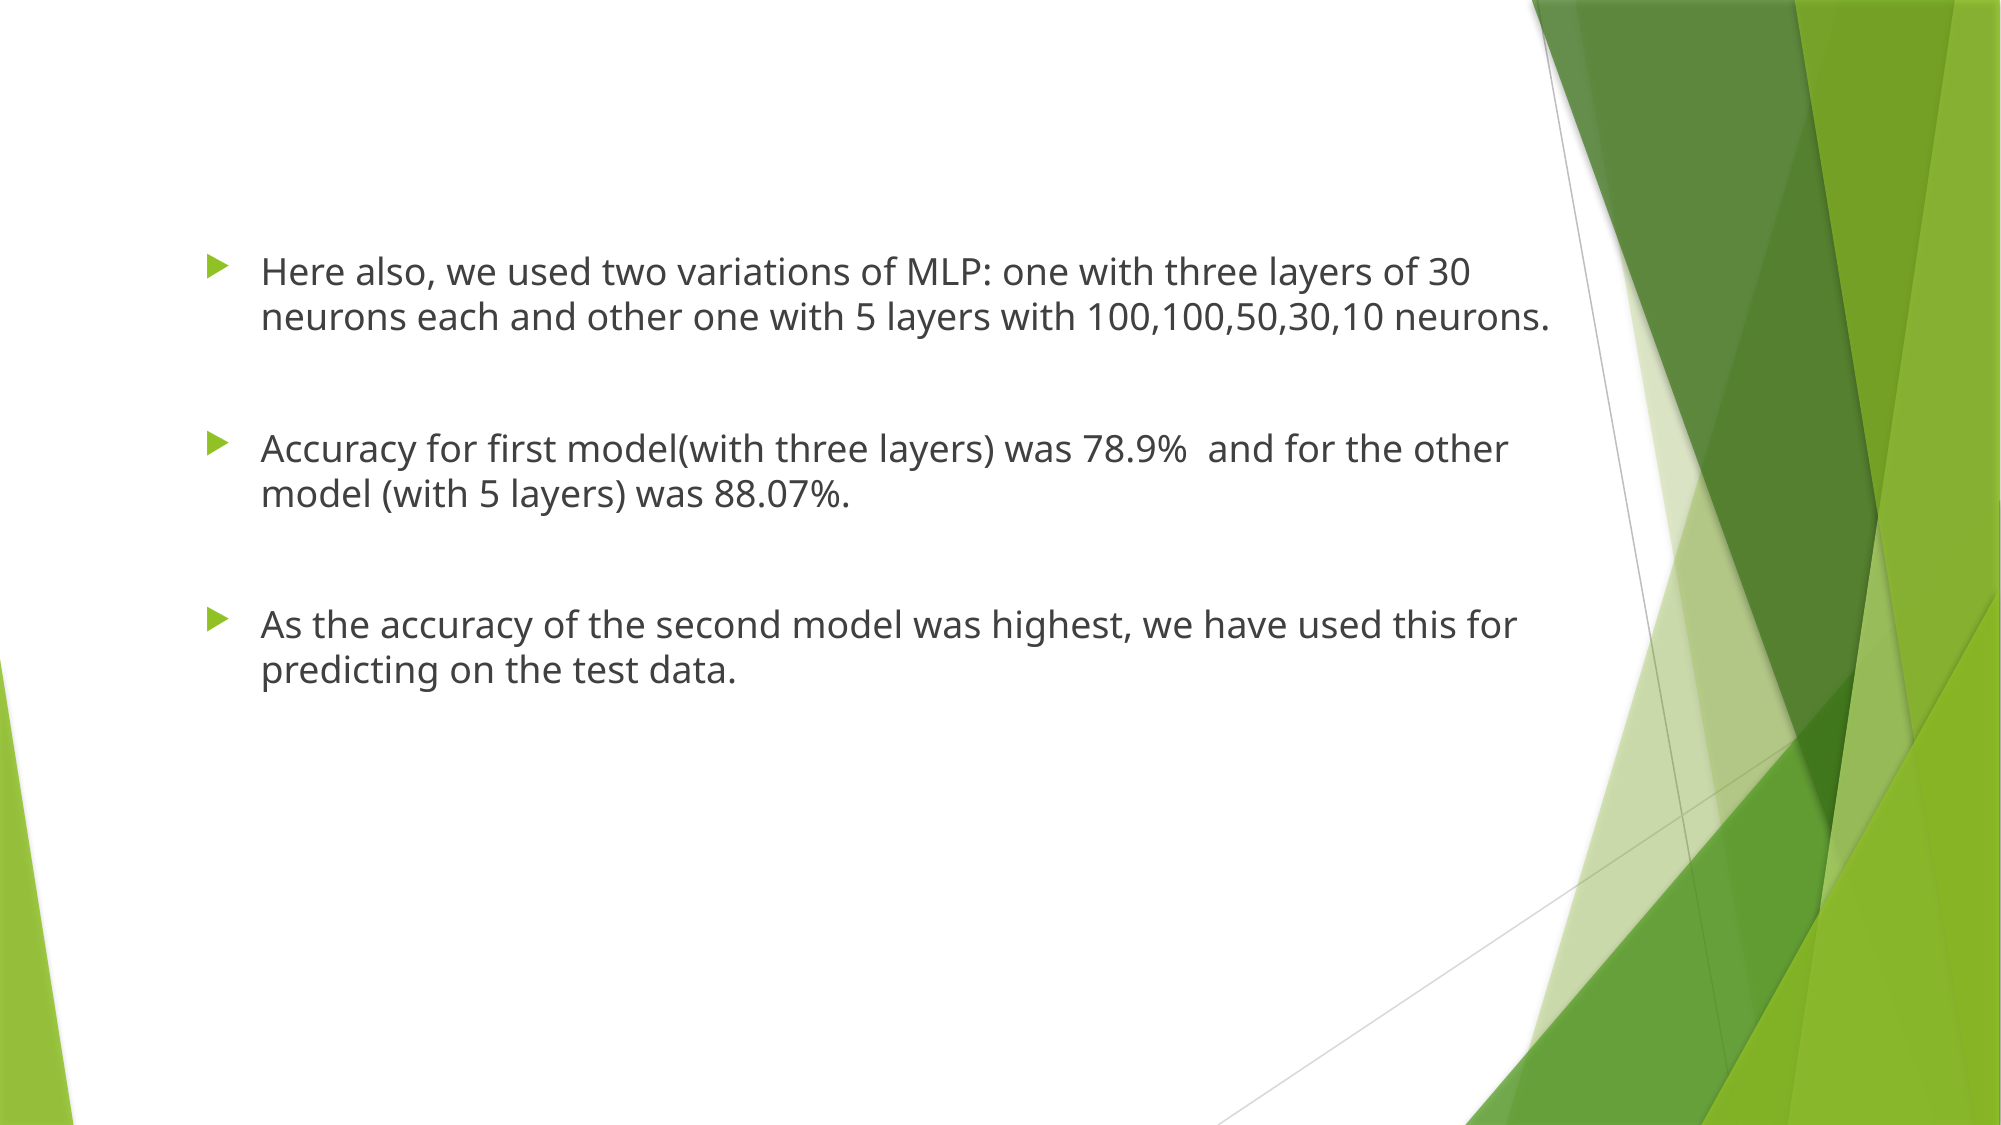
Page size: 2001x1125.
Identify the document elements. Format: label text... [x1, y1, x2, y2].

list Here also, we used two variations of MLP: one with three layers of 30 neurons each and other one with 5 layers with 100,100,50,30,10 neurons. Accuracy for first model(with three layers) was 78.9% and for the other model (with 5 layers) was 88.07%. As the accuracy of the second model was highest, we have used this for predicting on the test data. [189, 240, 1600, 877]
